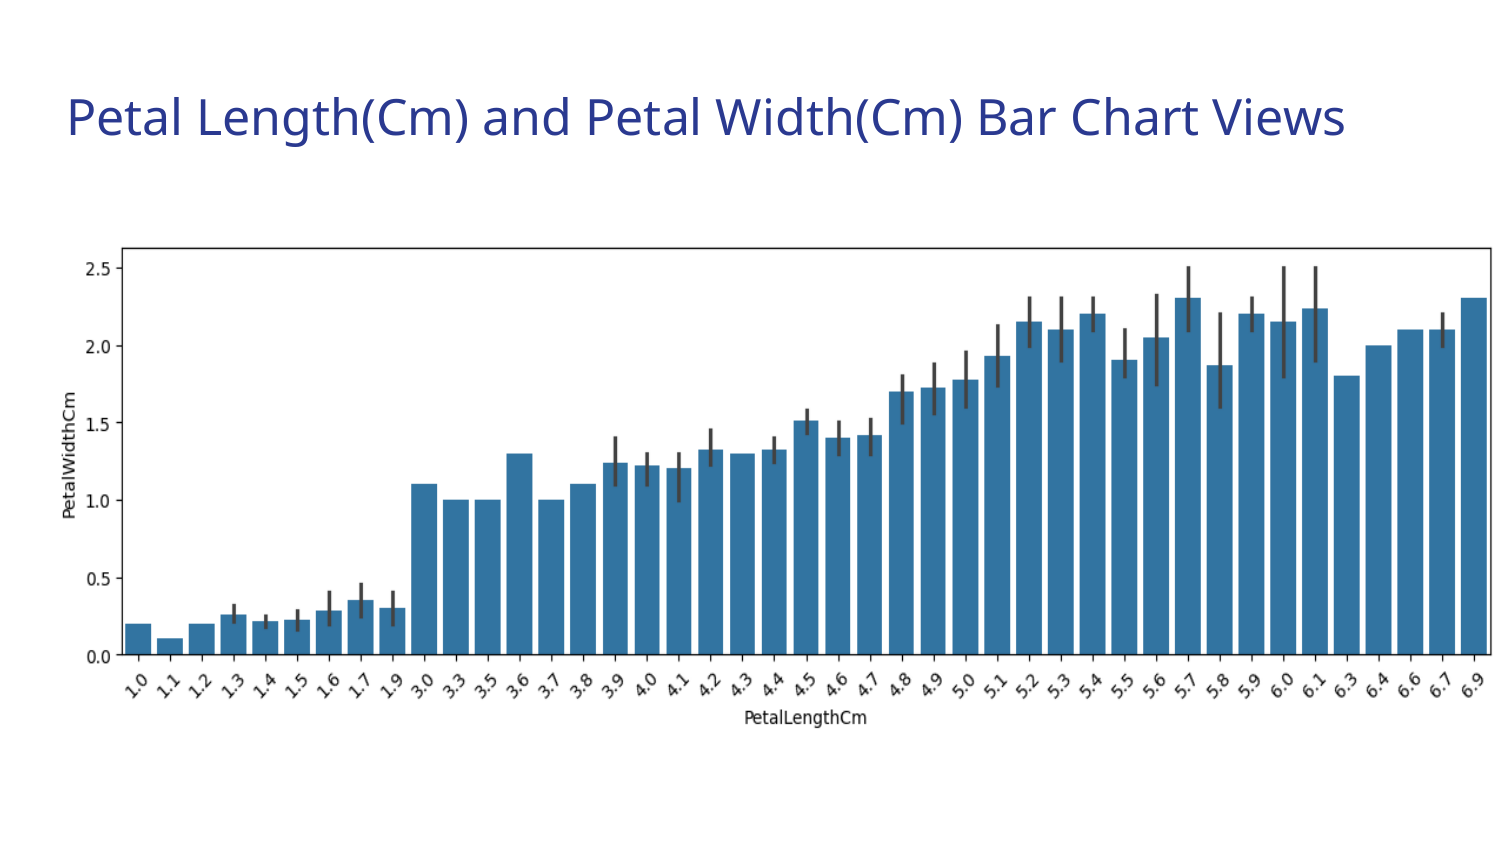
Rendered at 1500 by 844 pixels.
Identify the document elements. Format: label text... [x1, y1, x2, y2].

picture [50, 236, 1500, 740]
title Petal Length(Cm) and Petal Width(Cm) Bar Chart Views [51, 67, 1500, 167]
